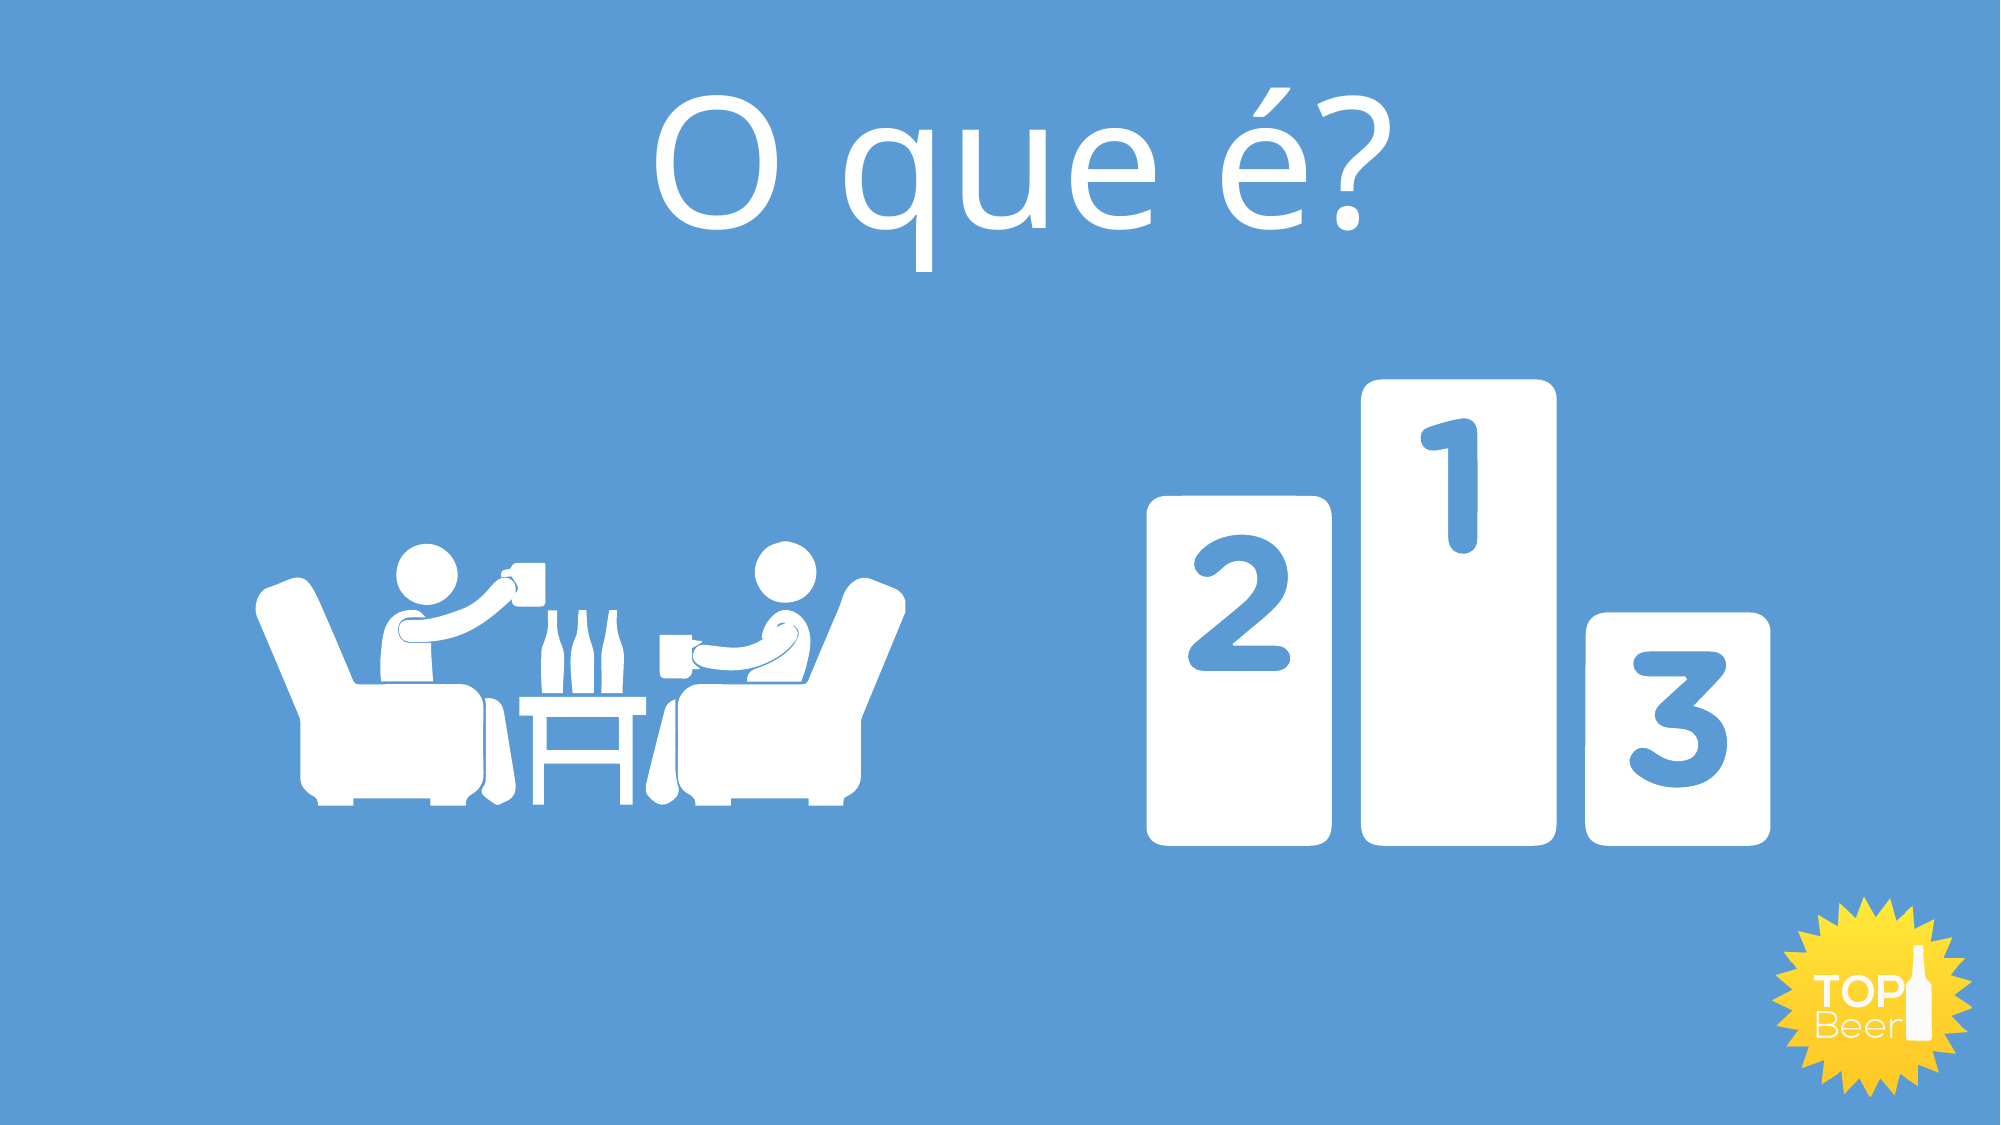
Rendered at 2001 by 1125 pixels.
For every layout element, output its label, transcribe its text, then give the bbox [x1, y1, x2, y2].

picture [255, 541, 906, 806]
picture [1146, 379, 1771, 847]
picture [1772, 896, 1972, 1097]
title O que é? [157, 60, 1883, 278]
